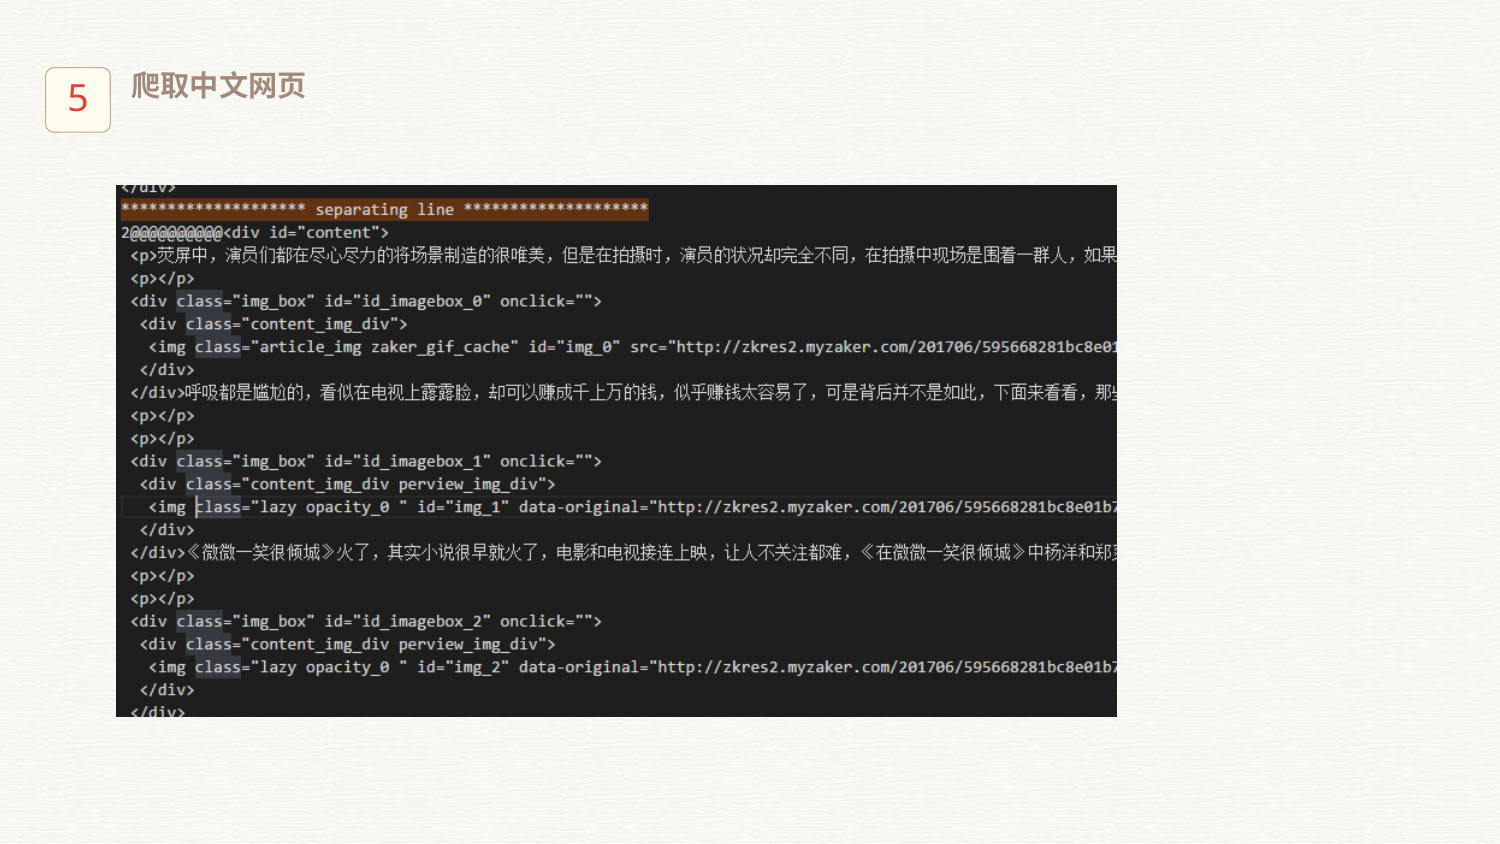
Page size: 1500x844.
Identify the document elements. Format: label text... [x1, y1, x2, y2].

list 爬取中文网页 [116, 59, 1411, 130]
picture [0, 0, 1500, 844]
